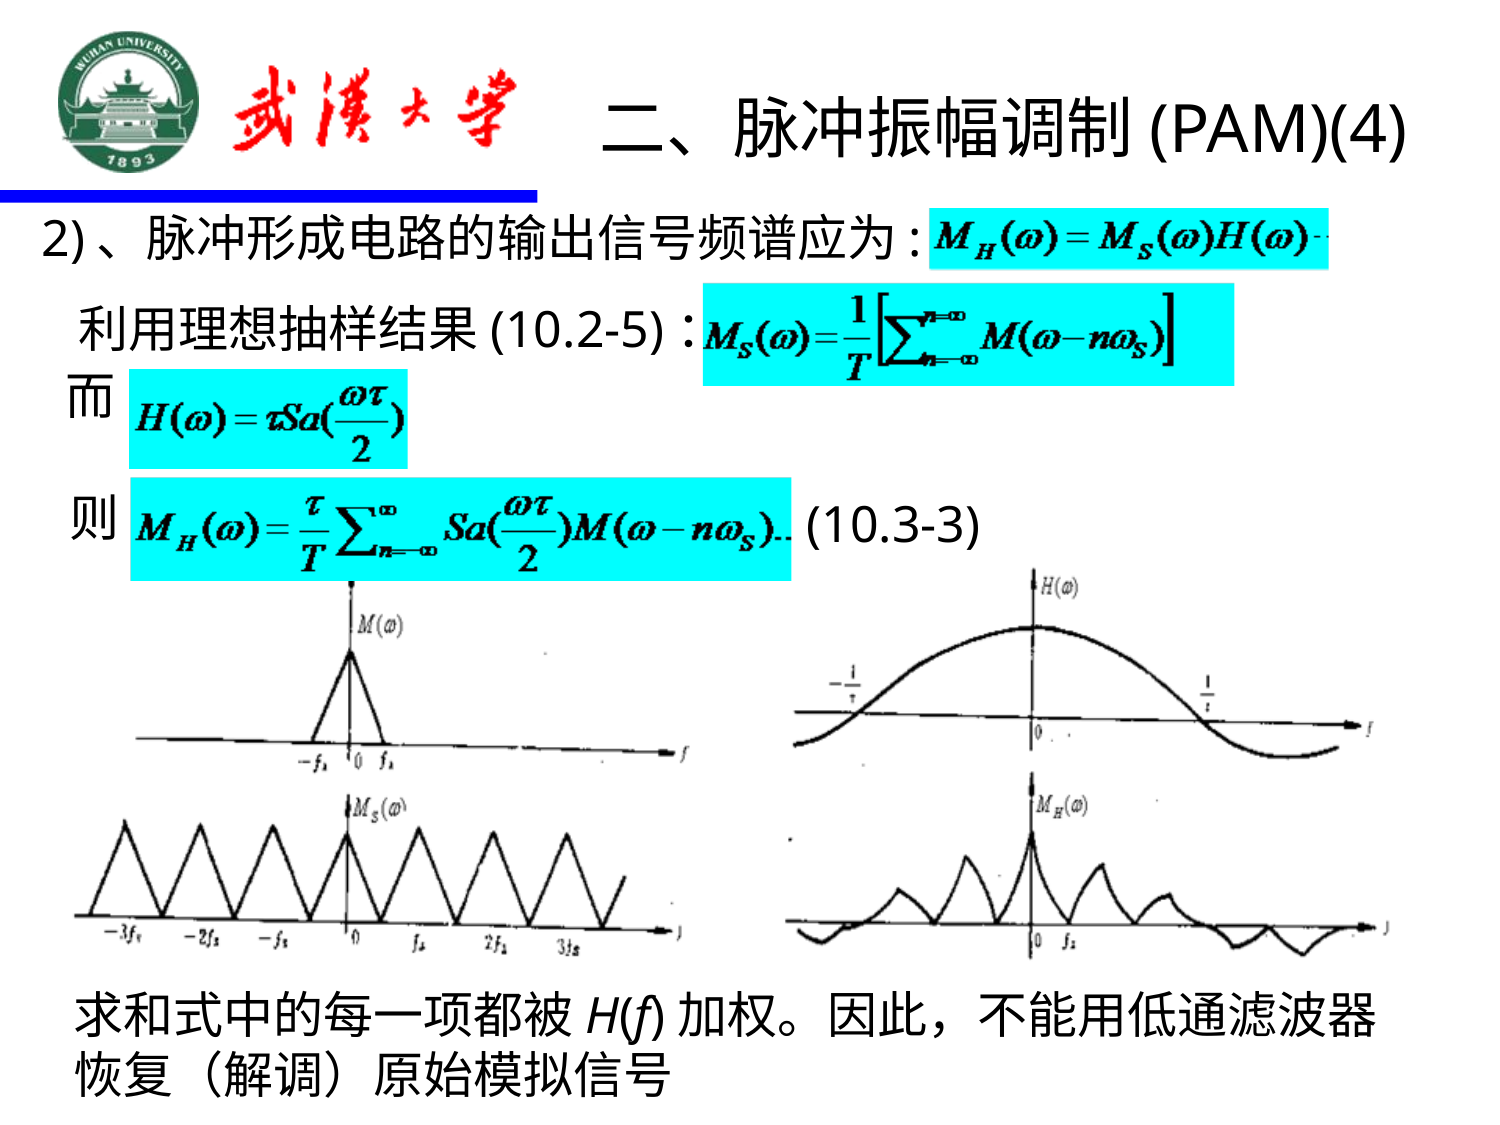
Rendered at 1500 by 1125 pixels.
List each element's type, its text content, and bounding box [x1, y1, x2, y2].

text_box 利用理想抽样结果(10.2-5)： [63, 289, 697, 365]
text_box 则 [55, 478, 121, 554]
text_box 而 [50, 356, 131, 432]
picture [926, 207, 1330, 272]
picture [702, 278, 1235, 386]
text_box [5, 30, 532, 197]
text_box 求和式中的每一项都被H(f)加权。因此，不能用低通滤波器恢复（解调）原始模拟信号 [58, 976, 1430, 1111]
text_box 二、脉冲振幅调制(PAM)(4) [548, 78, 1459, 173]
text_box 2)、脉冲形成电路的输出信号频谱应为: [26, 199, 951, 274]
picture [70, 477, 1399, 973]
picture [128, 369, 408, 469]
text_box (10.3-3) [797, 497, 996, 560]
